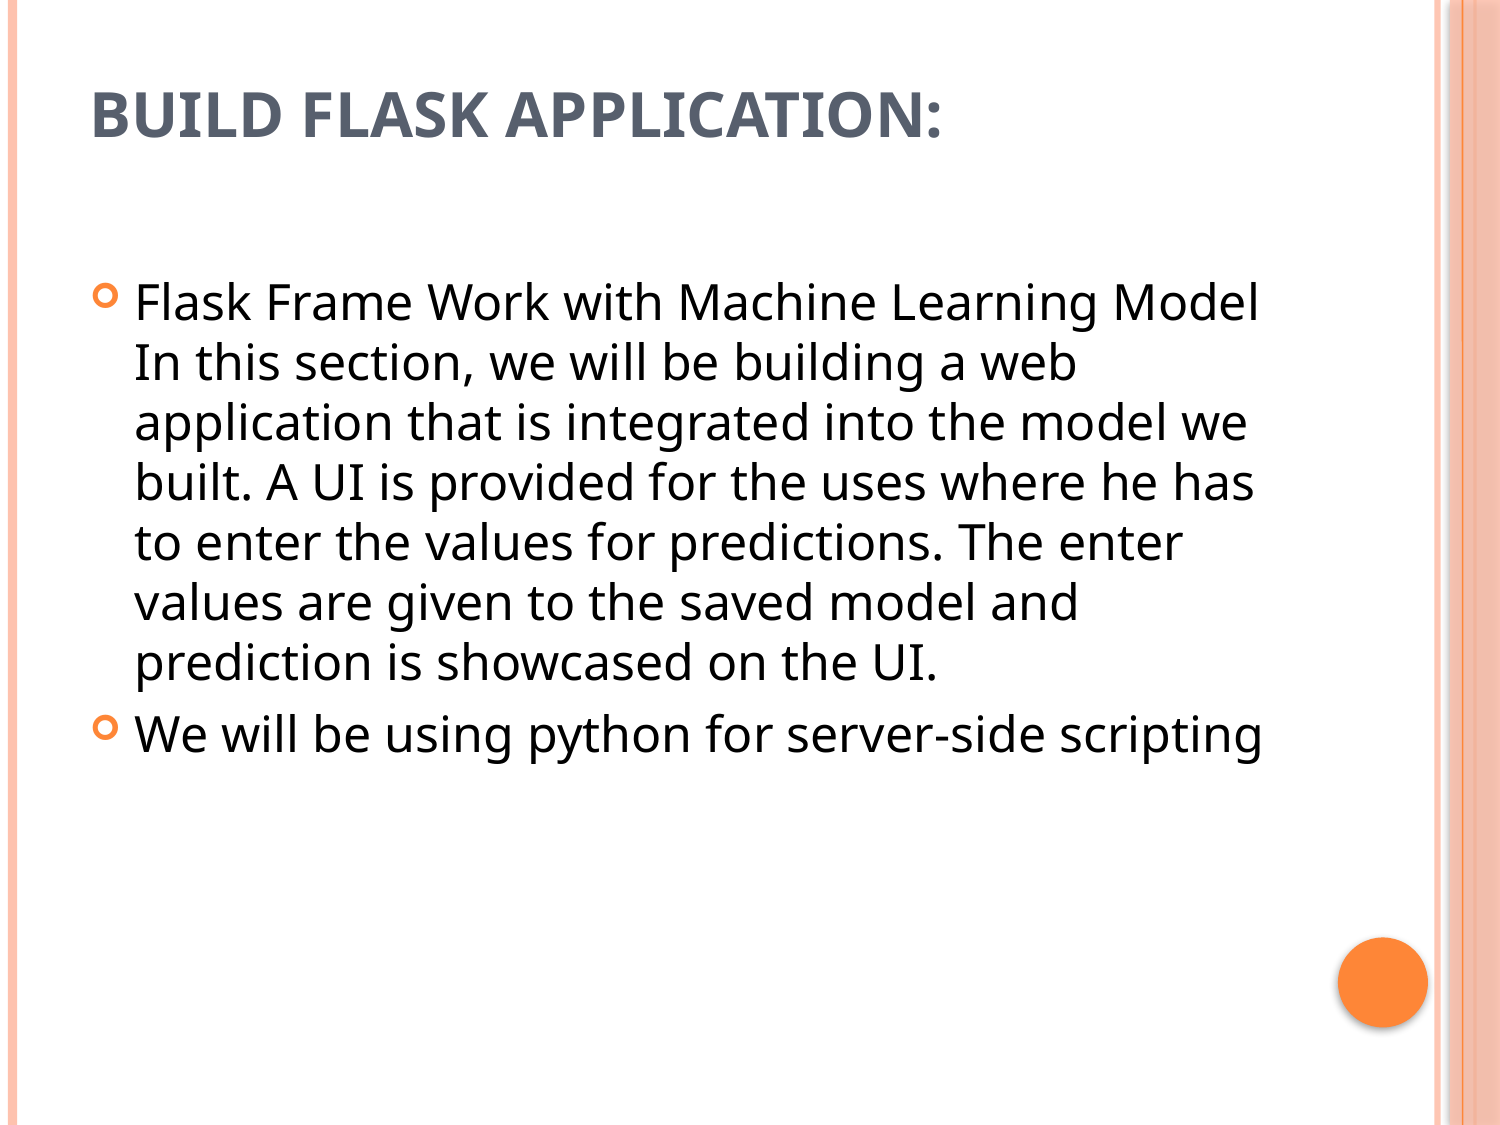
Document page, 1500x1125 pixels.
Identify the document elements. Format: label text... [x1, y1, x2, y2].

list Flask Frame Work with Machine Learning Model In this section, we will be building a web application that is integrated into the model we built. A UI is provided for the uses where he has to enter the values for predictions. The enter values are given to the saved model and prediction is showcased on the UI. We will be using python for server-side scripting [75, 262, 1300, 1062]
title Build Flask Application: [75, 45, 1300, 233]
